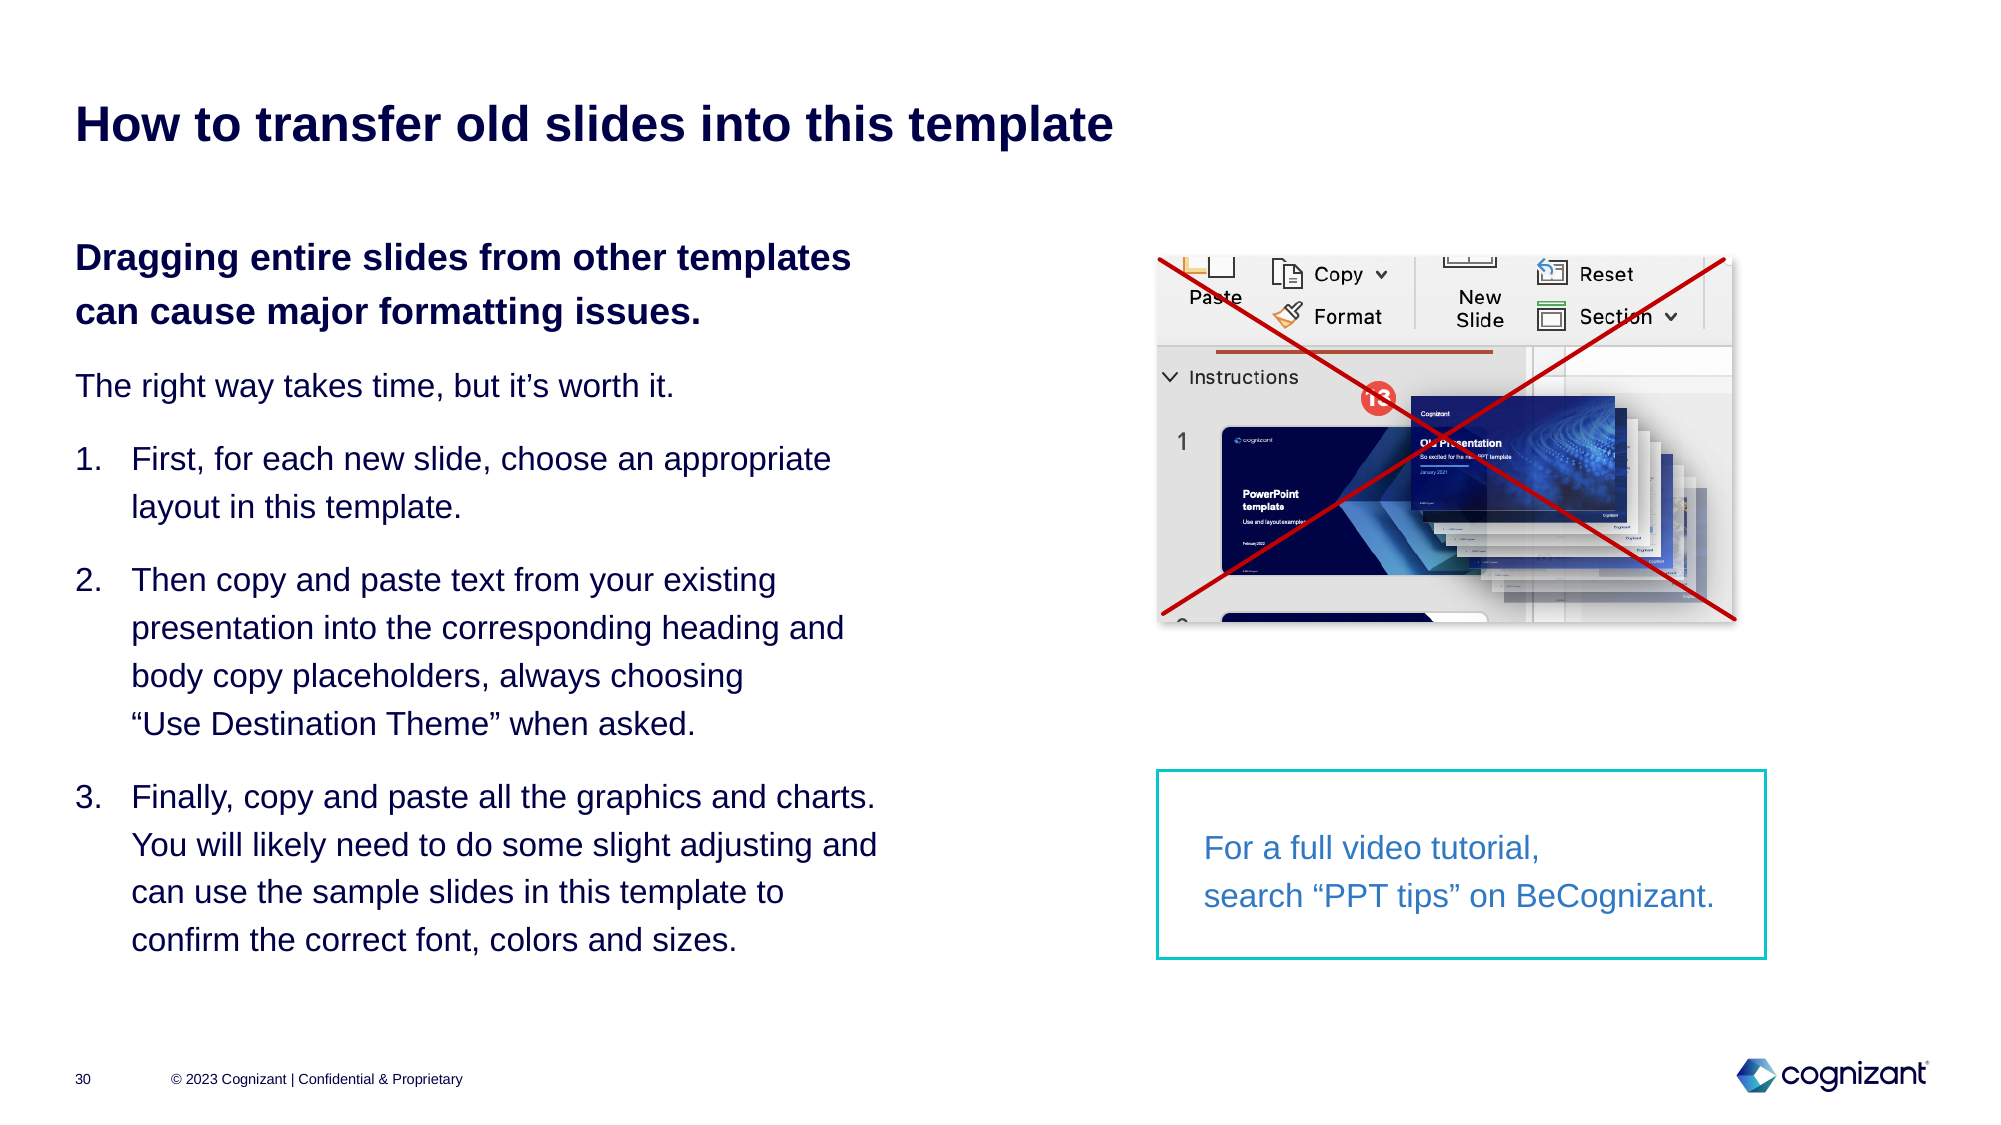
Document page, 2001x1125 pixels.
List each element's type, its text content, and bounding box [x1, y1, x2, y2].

footer © 2023 Cognizant | Confidential & Proprietary [171, 1056, 469, 1088]
list Dragging entire slides from other templates can cause major formatting issues. The right way takes time, but it’s worth it. First, for each new slide, choose an appropriate layout in this template. Then copy and paste text from your existing presentation into the corresponding heading and body copy placeholders, always choosing “Use Destination Theme” when asked. Finally, copy and paste all the graphics and charts. You will likely need to do some slight adjusting and can use the sample slides in this template to confirm the correct font, colors and sizes. [75, 223, 890, 1014]
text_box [1157, 257, 1735, 623]
title How to transfer old slides into this template [75, 91, 1848, 142]
text_box [1156, 770, 1767, 959]
picture [1719, 1042, 1943, 1109]
slide_number 30 [75, 1056, 133, 1088]
